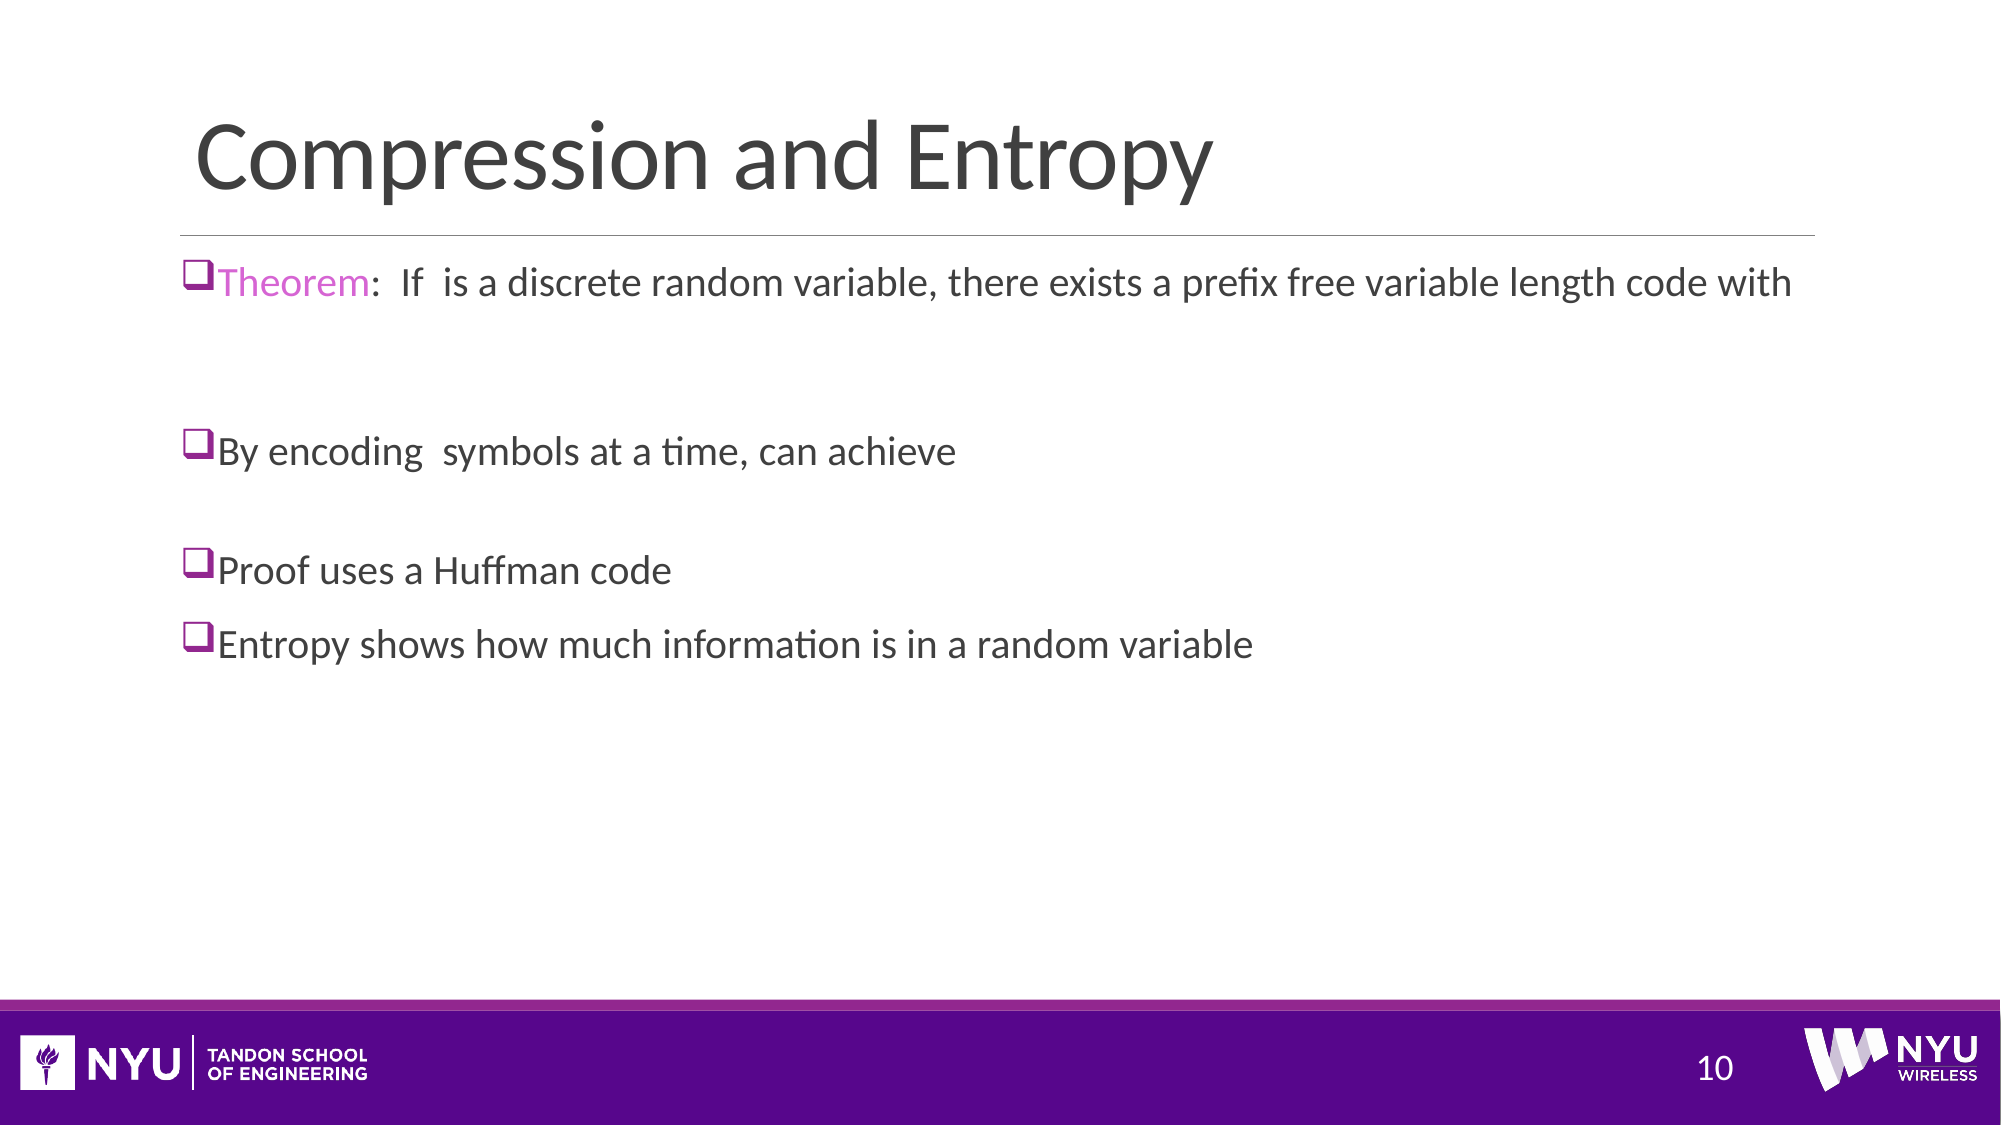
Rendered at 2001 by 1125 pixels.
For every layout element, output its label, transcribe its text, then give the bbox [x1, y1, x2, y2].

slide_number 10 [1533, 1035, 1749, 1096]
title Compression and Entropy [180, 47, 1830, 218]
